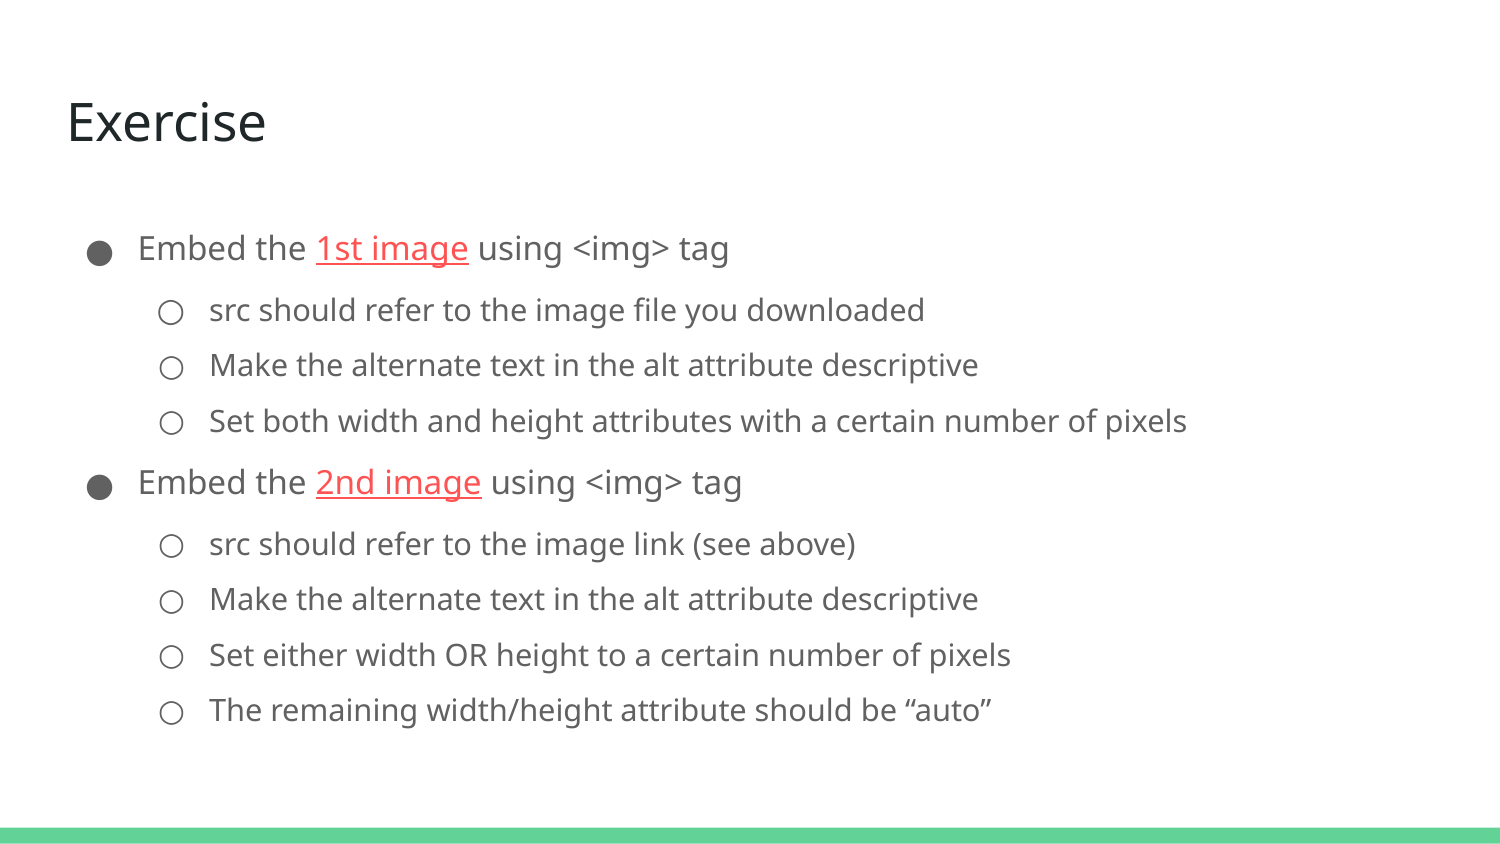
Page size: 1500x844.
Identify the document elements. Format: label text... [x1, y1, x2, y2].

list Embed the 1st image using <img> tag src should refer to the image file you downloaded Make the alternate text in the alt attribute descriptive Set both width and height attributes with a certain number of pixels Embed the 2nd image using <img> tag src should refer to the image link (see above) Make the alternate text in the alt attribute descriptive Set either width OR height to a certain number of pixels The remaining width/height attribute should be “auto” [51, 189, 1449, 750]
title Exercise [51, 72, 1449, 167]
